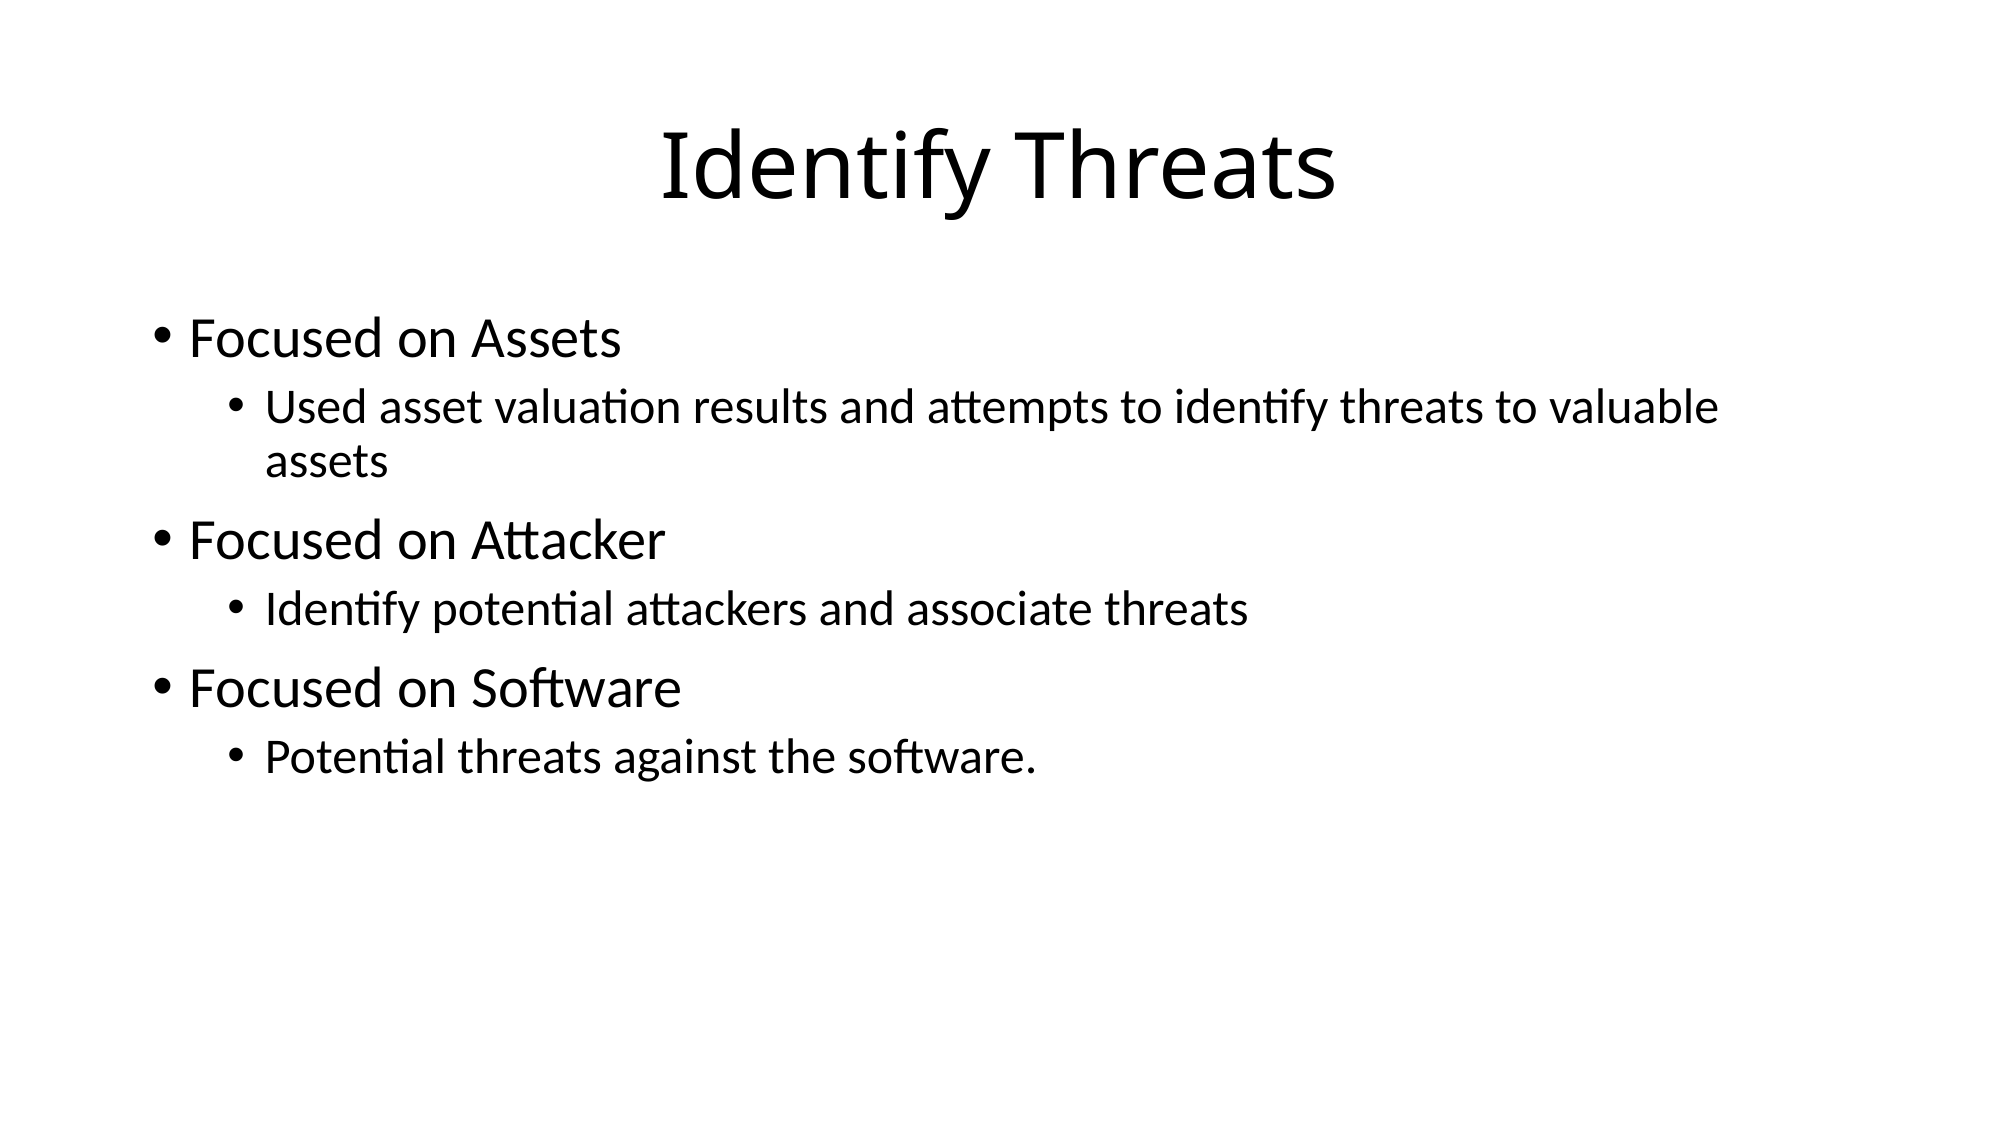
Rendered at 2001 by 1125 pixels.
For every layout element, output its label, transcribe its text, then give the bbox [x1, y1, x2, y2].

title Identify Threats [137, 59, 1863, 278]
list Focused on Assets Used asset valuation results and attempts to identify threats to valuable assets Focused on Attacker Identify potential attackers and associate threats Focused on Software Potential threats against the software. [137, 299, 1863, 1014]
